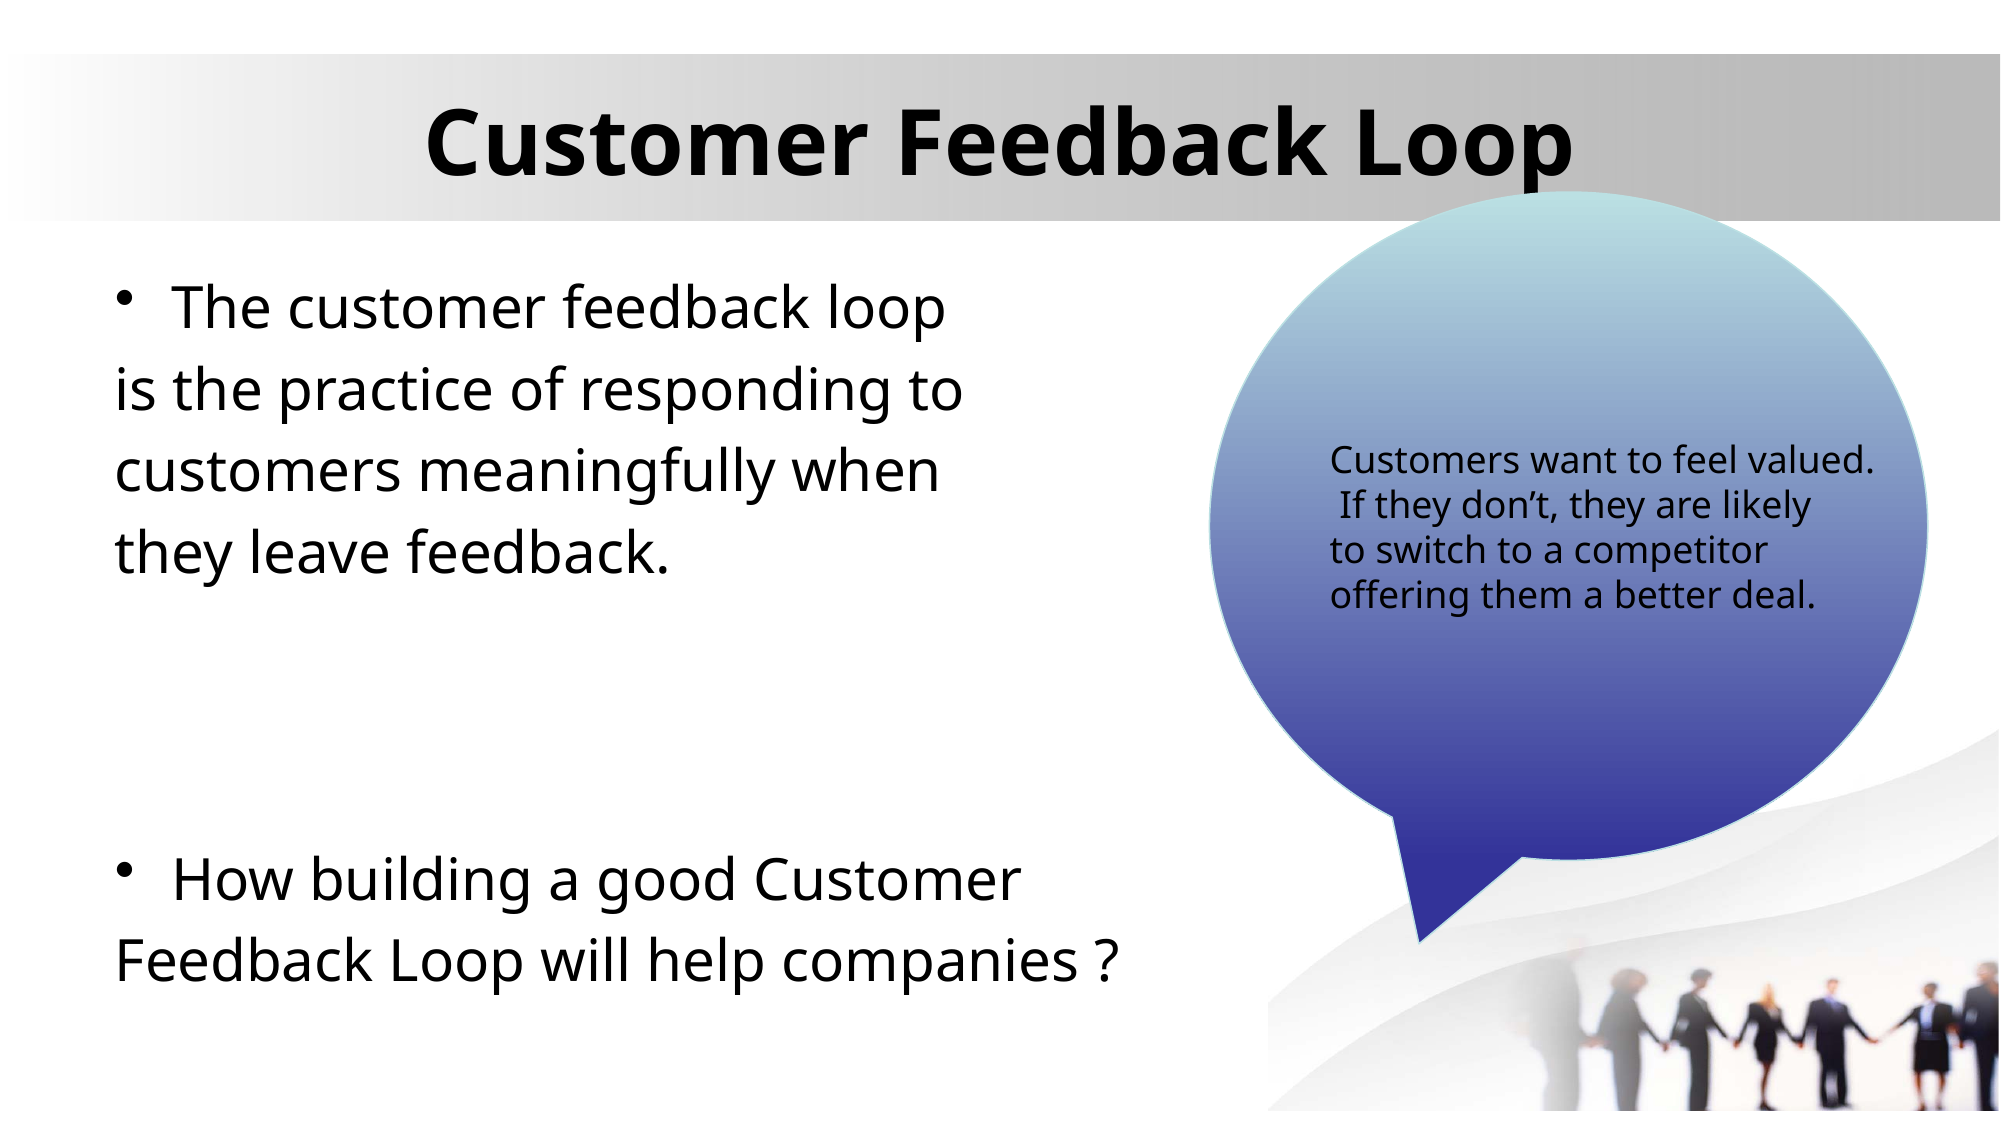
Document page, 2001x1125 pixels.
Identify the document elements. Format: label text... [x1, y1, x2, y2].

text_box Customers want to feel valued. If they don’t, they are likely to switch to a competitor offering them a better deal. [1209, 192, 1928, 944]
title Customer Feedback Loop [99, 44, 1901, 233]
list The customer feedback loop is the practice of responding to customers meaningfully when they leave feedback. How building a good Customer Feedback Loop will help companies ? [99, 262, 1901, 1006]
picture [1268, 728, 1999, 1111]
